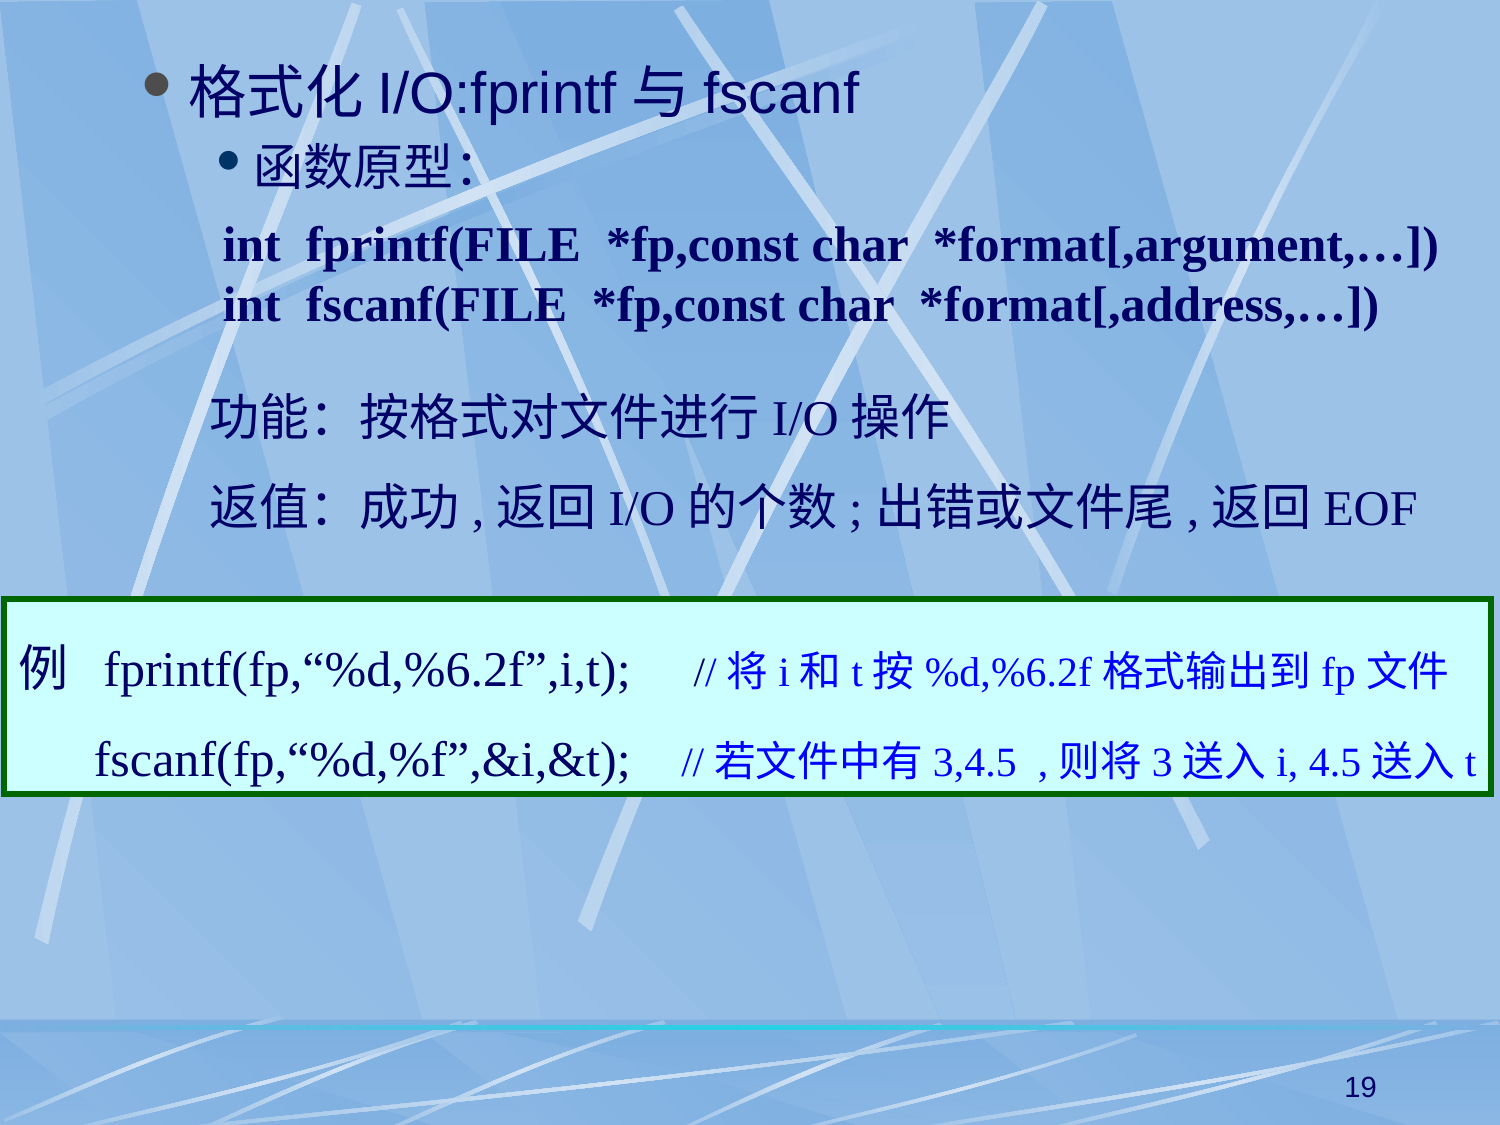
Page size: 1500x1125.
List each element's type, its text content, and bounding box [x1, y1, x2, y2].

list 格式化I/O:fprintf与fscanf 函数原型： [51, 47, 1327, 205]
text_box 例 fprintf(fp,“%d,%6.2f”,i,t); //将i和t按%d,%6.2f格式输出到fp文件 fscanf(fp,“%d,%f”,&i,&t); //若文件中有3,4.5 ,则将3送入i, 4.5送入t [4, 598, 1492, 795]
text_box 功能：按格式对文件进行I/O操作 返值：成功,返回I/O的个数;出错或文件尾,返回EOF [45, 347, 1465, 559]
text_box int fprintf(FILE *fp,const char *format[,argument,…]) int fscanf(FILE *fp,const char *format[,address,…]) [207, 204, 1455, 339]
slide_number 19 [1079, 1035, 1392, 1111]
